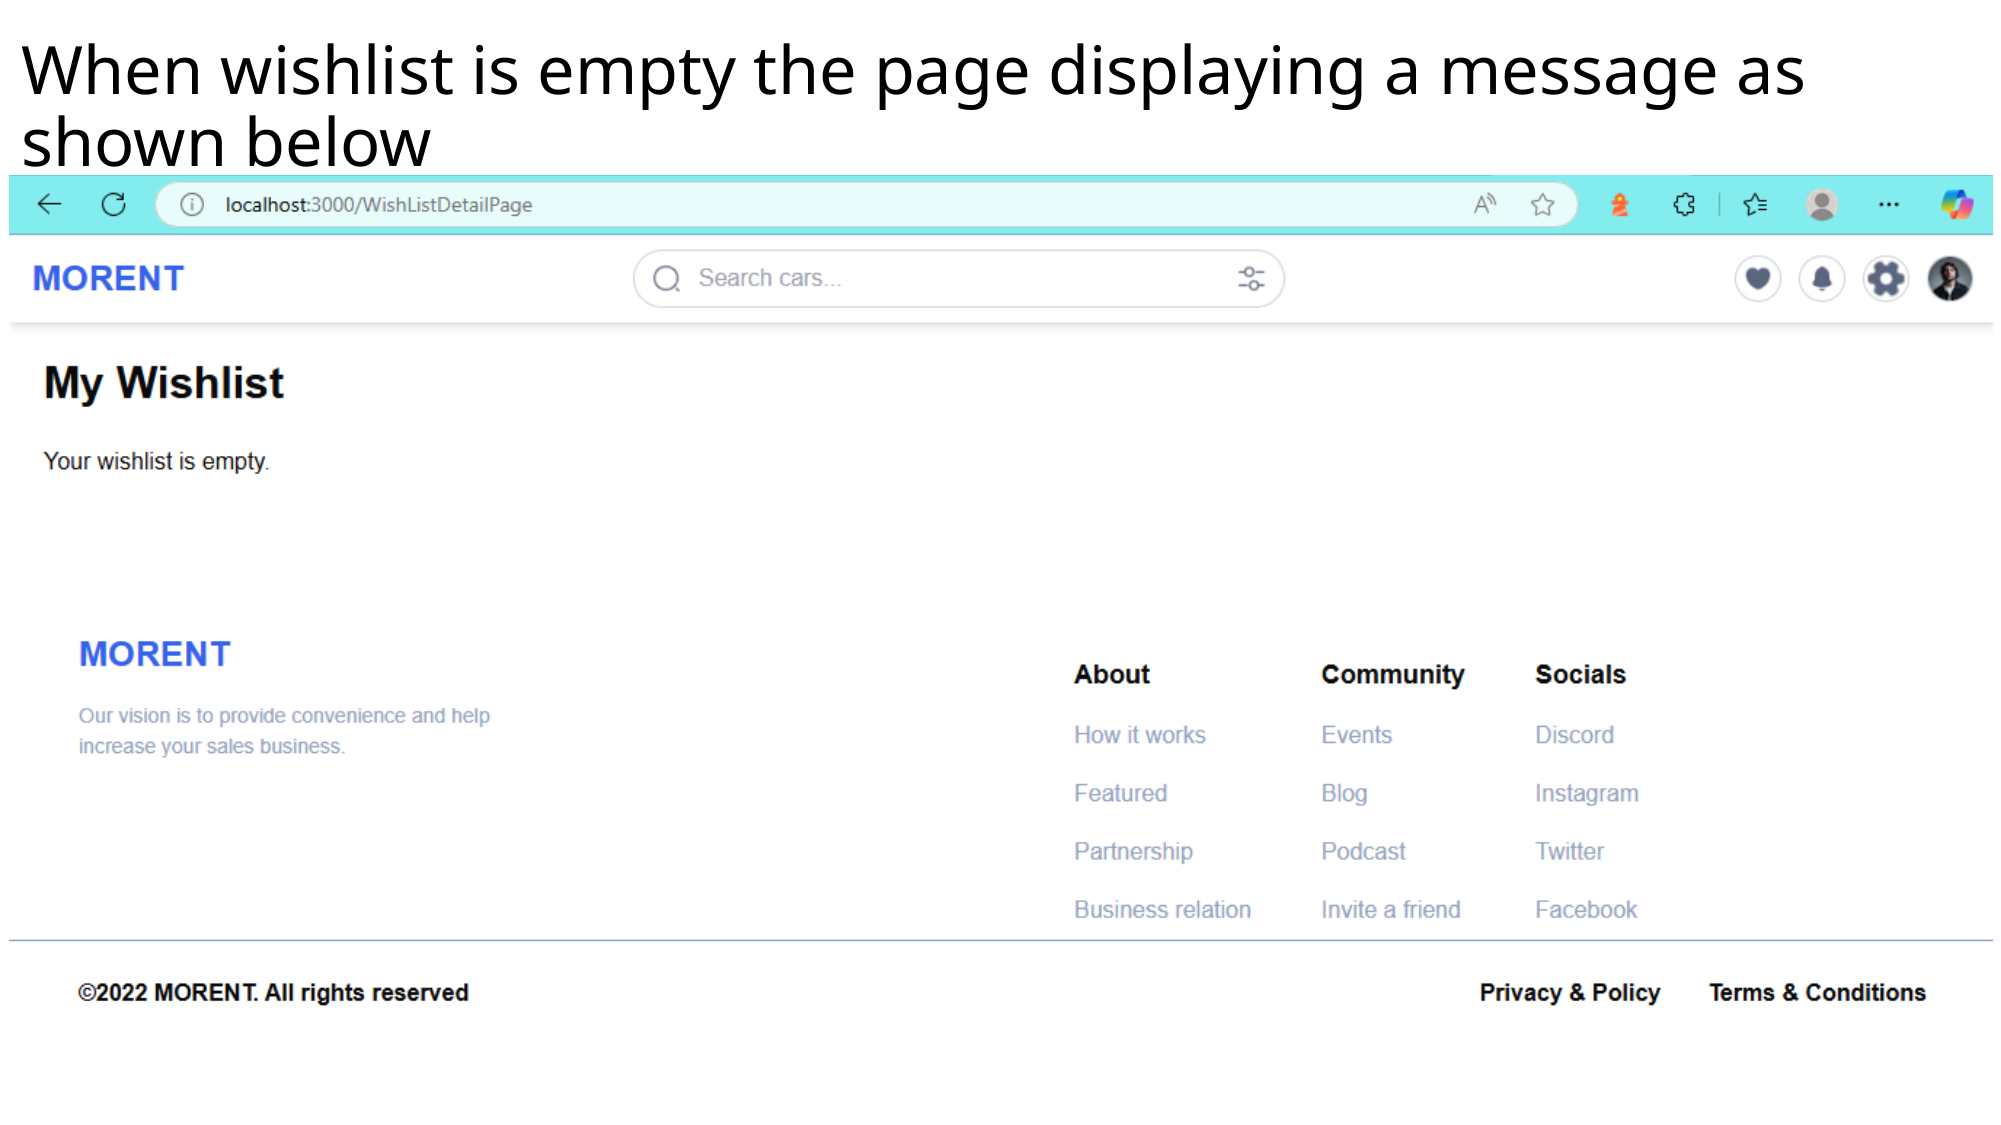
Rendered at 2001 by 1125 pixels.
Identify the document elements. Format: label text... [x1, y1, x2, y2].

title When wishlist is empty the page displaying a message as shown below [6, 59, 2000, 159]
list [6, 175, 1994, 1125]
